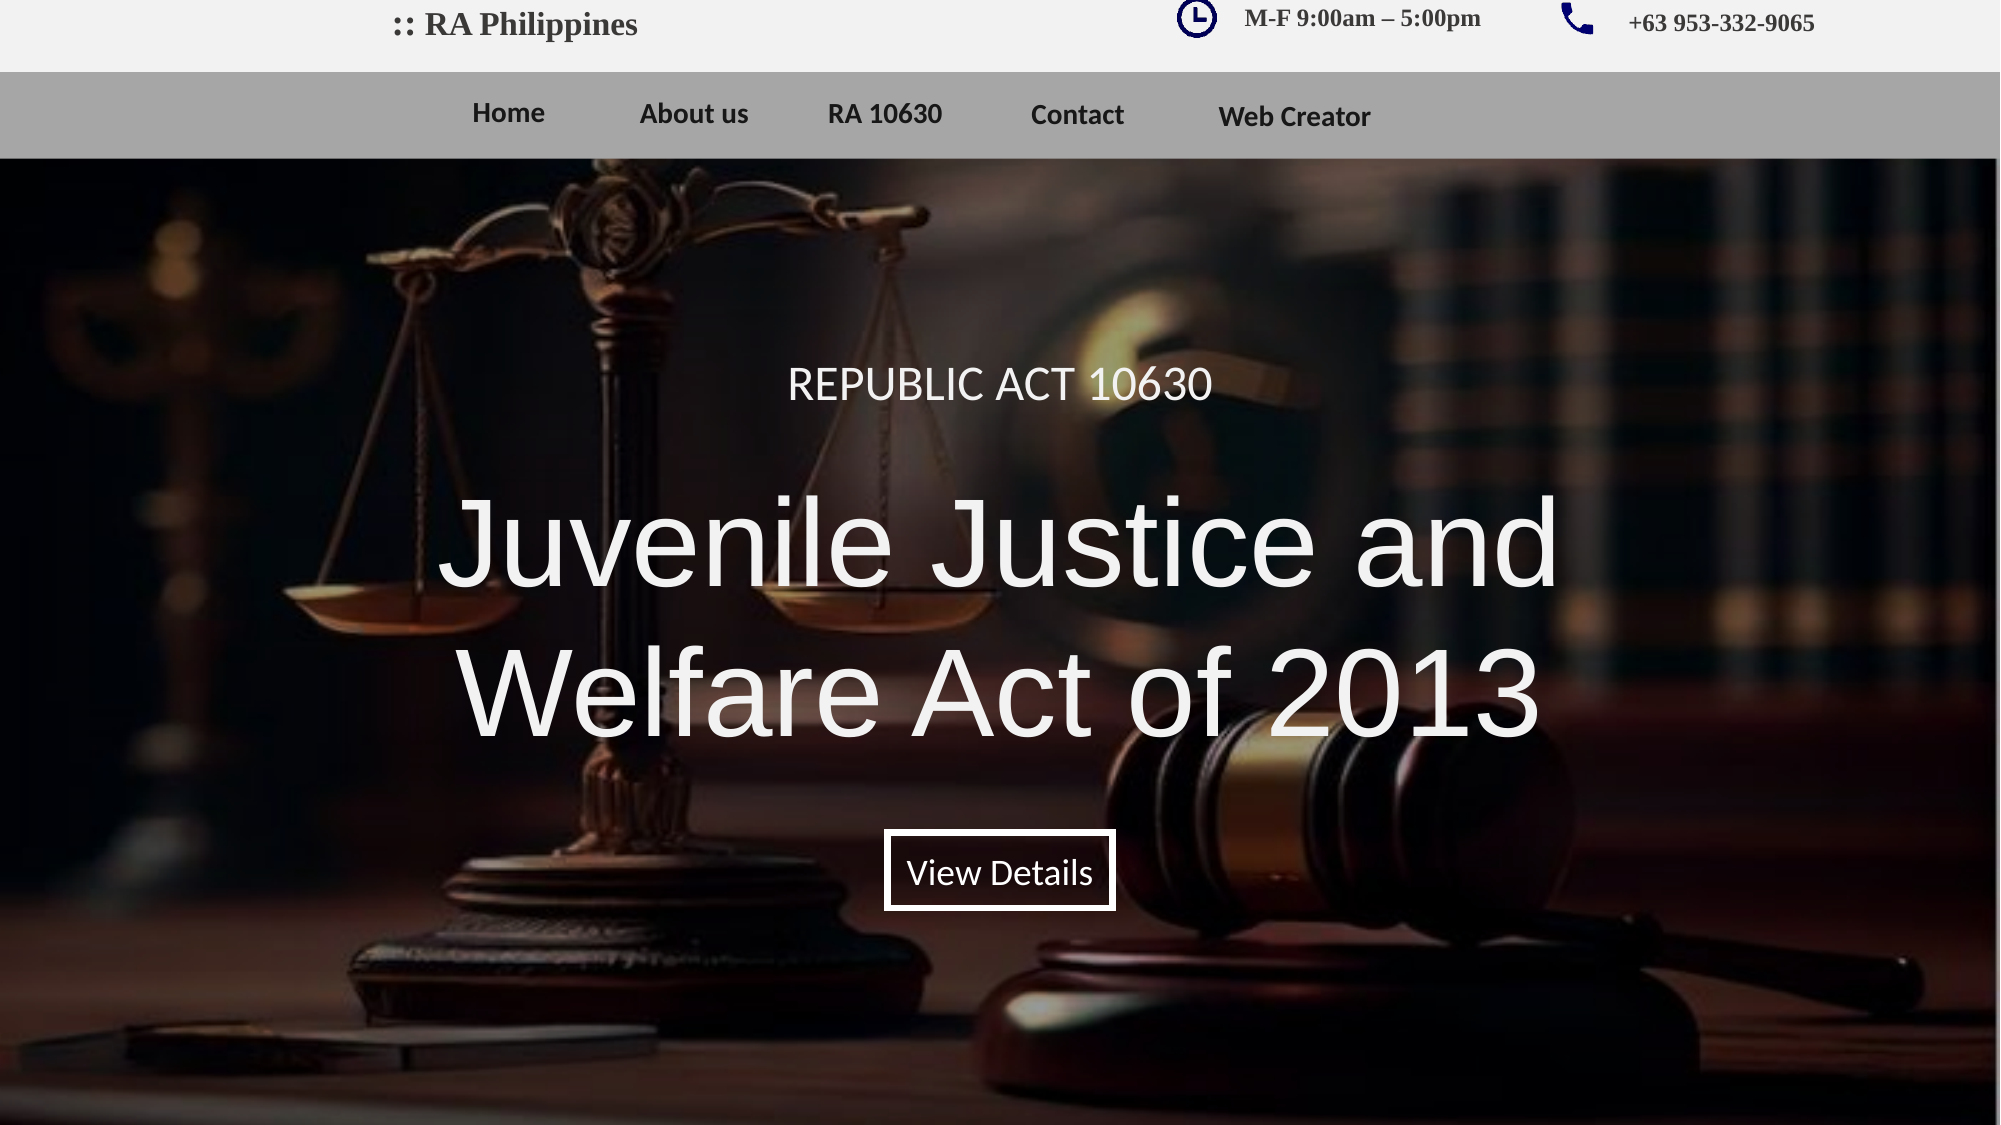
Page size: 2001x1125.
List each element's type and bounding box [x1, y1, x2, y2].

picture [0, 159, 2000, 1125]
text_box [0, 0, 2000, 159]
